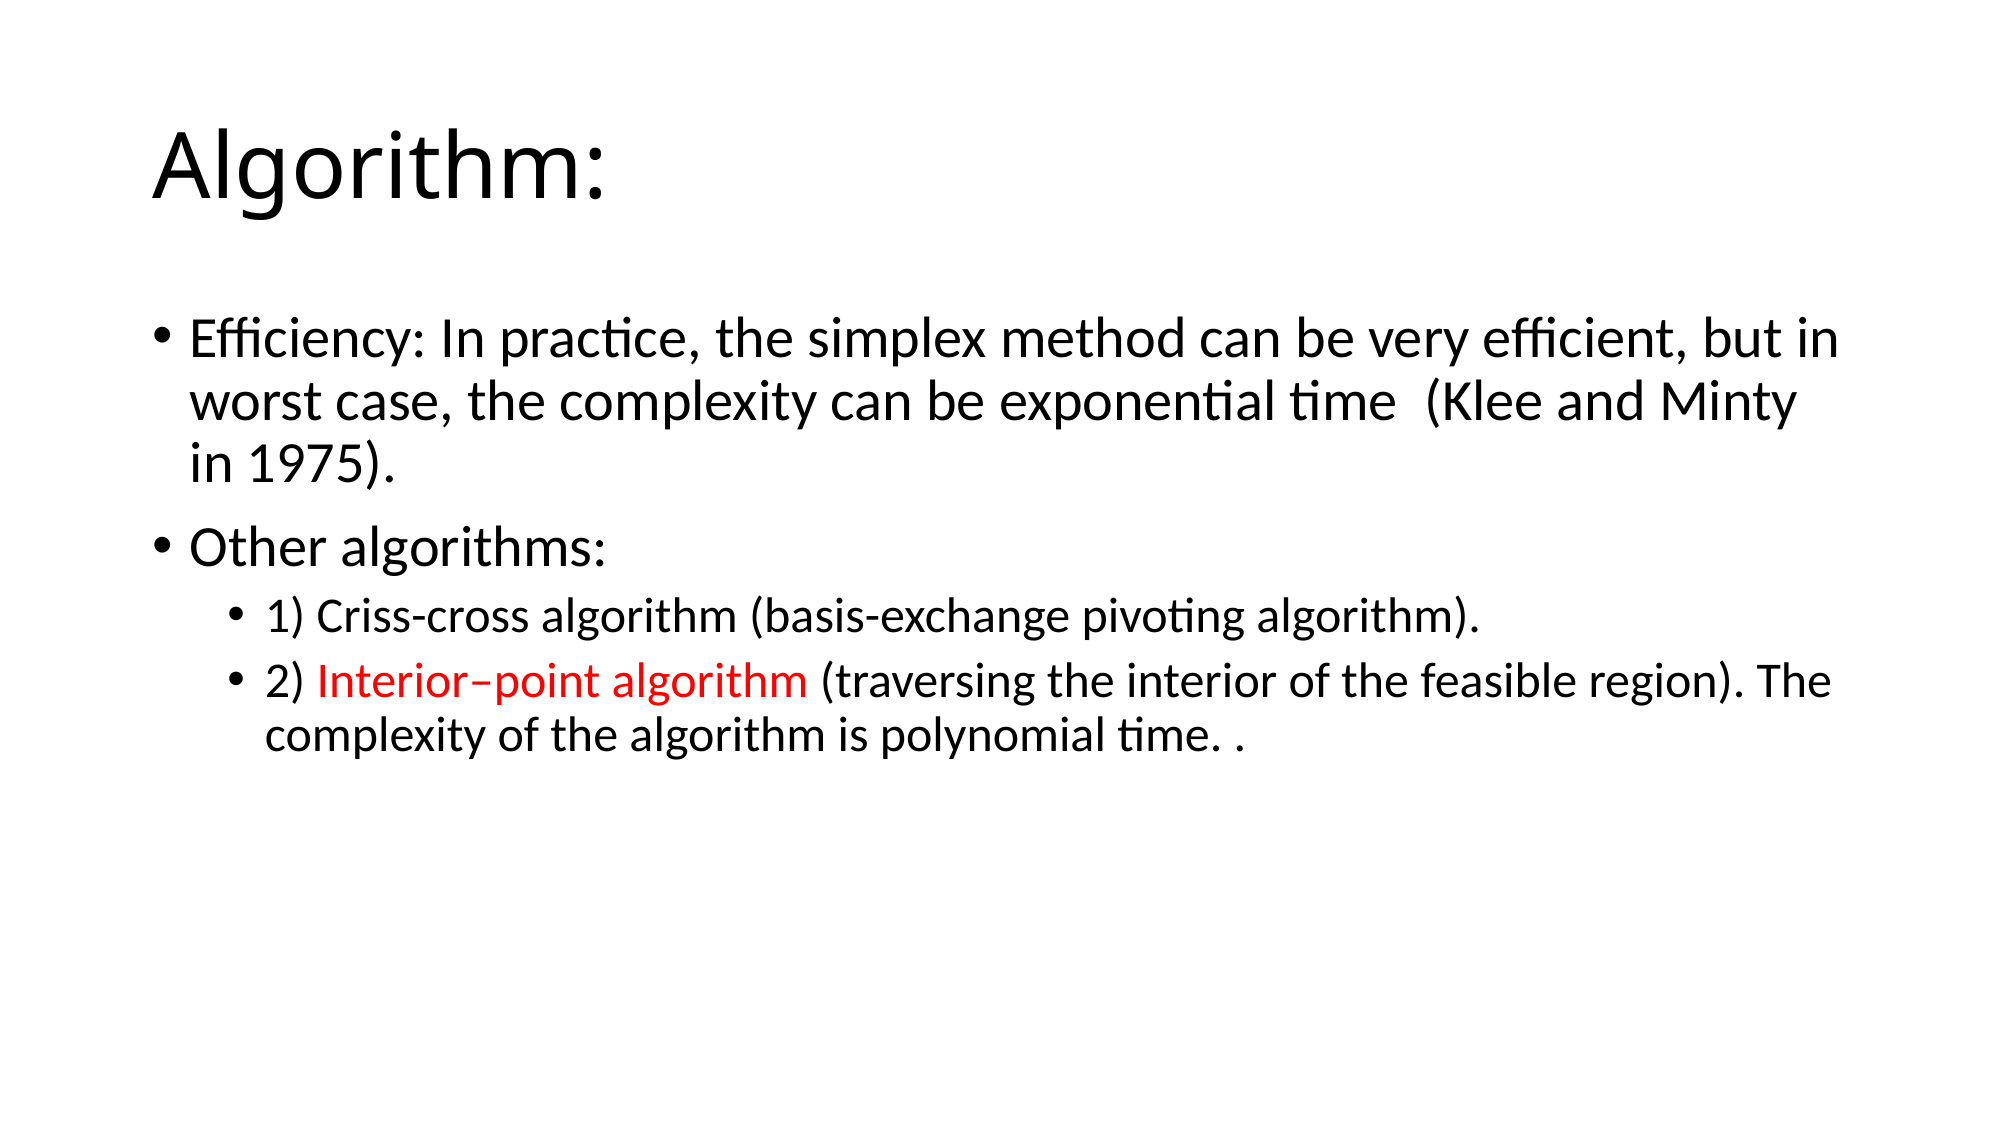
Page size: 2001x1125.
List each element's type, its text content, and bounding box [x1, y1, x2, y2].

title Algorithm: [137, 59, 1863, 278]
